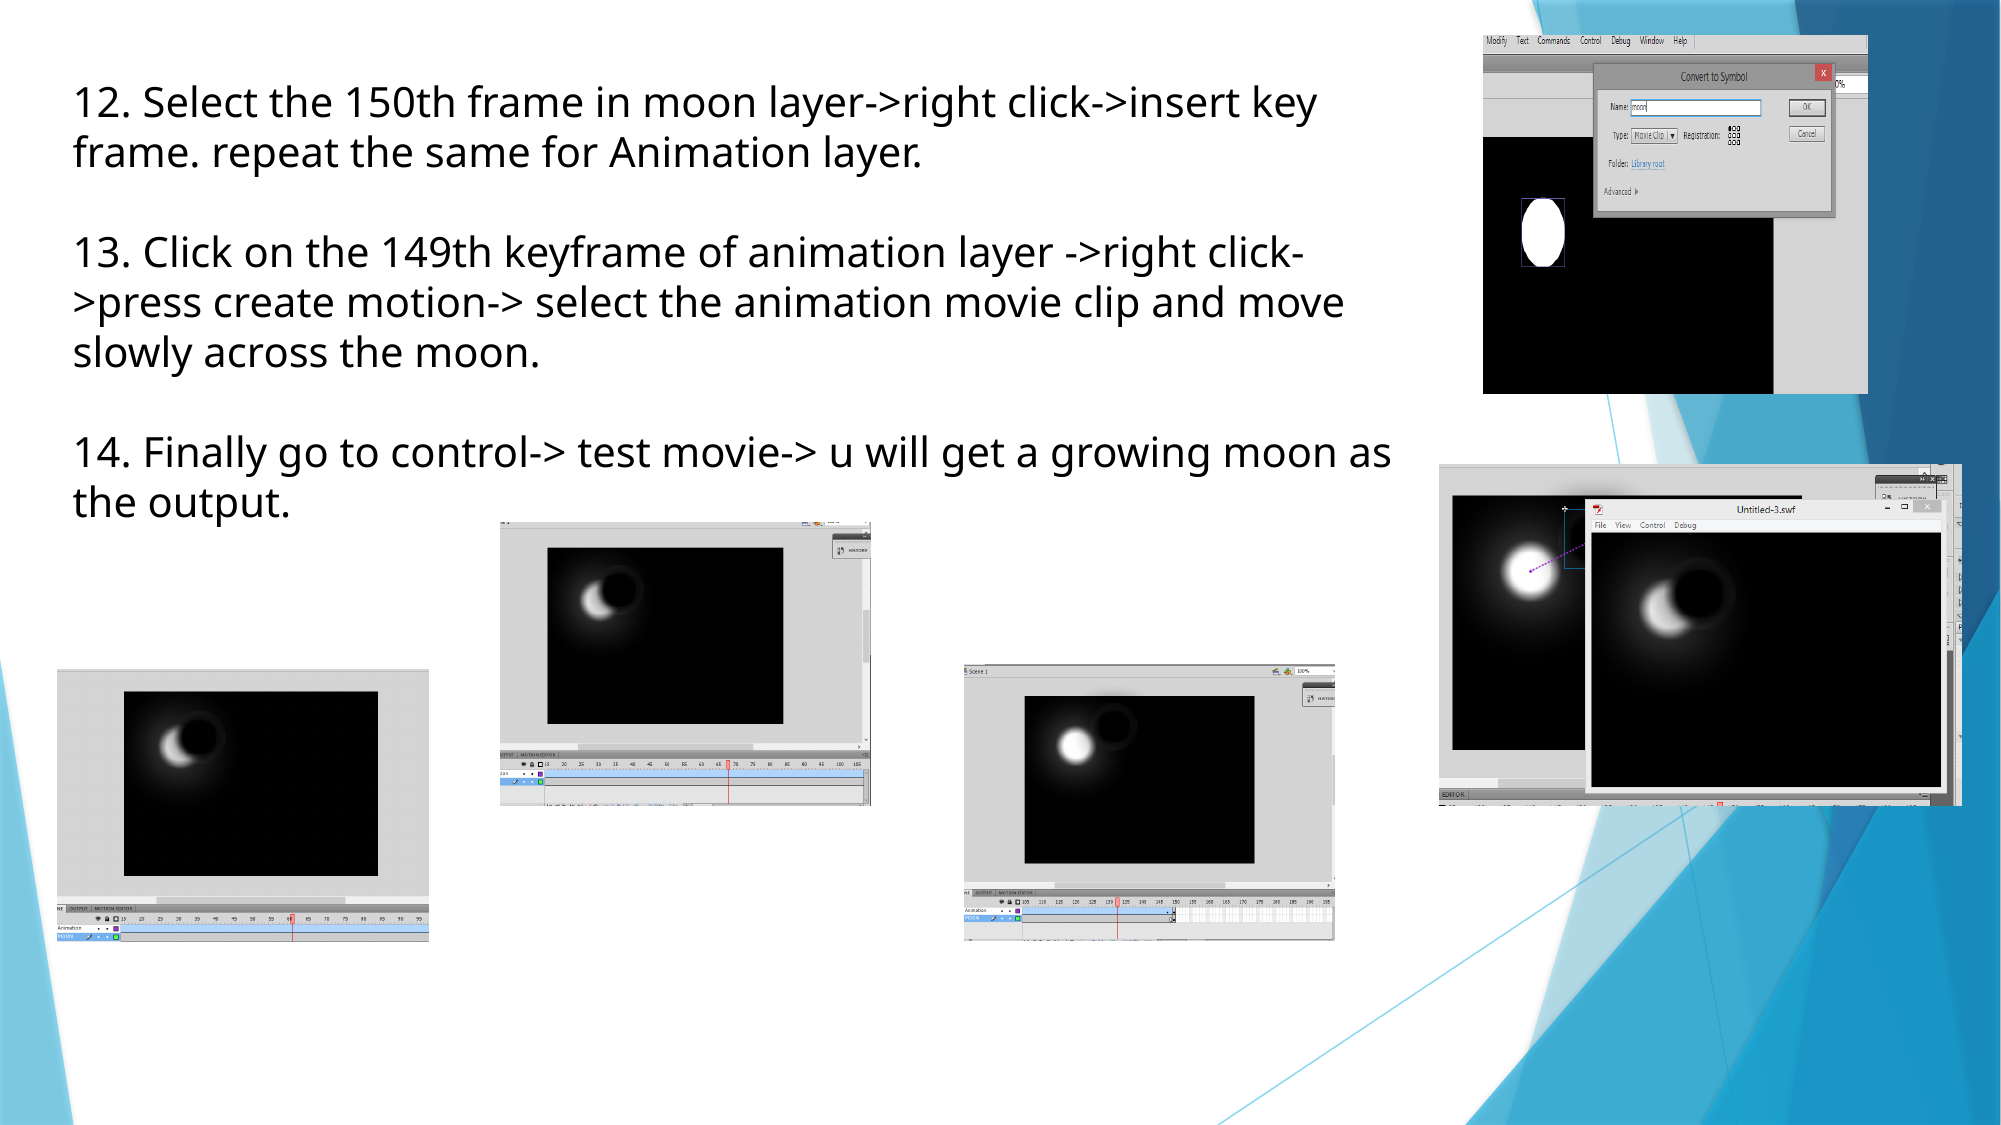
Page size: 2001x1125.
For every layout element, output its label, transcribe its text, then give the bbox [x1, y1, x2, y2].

picture [963, 663, 1335, 941]
picture [1483, 35, 1868, 394]
picture [1438, 464, 1963, 807]
picture [499, 522, 871, 807]
picture [57, 669, 429, 943]
text_box 12. Select the 150th frame in moon layer->right click->insert key frame. repeat the same for Animation layer. 13. Click on the 149th keyframe of animation layer ->right click->press create motion-> select the animation movie clip and move slowly across the moon. 14. Finally go to control-> test movie-> u will get a growing moon as the output. [57, 67, 1428, 533]
